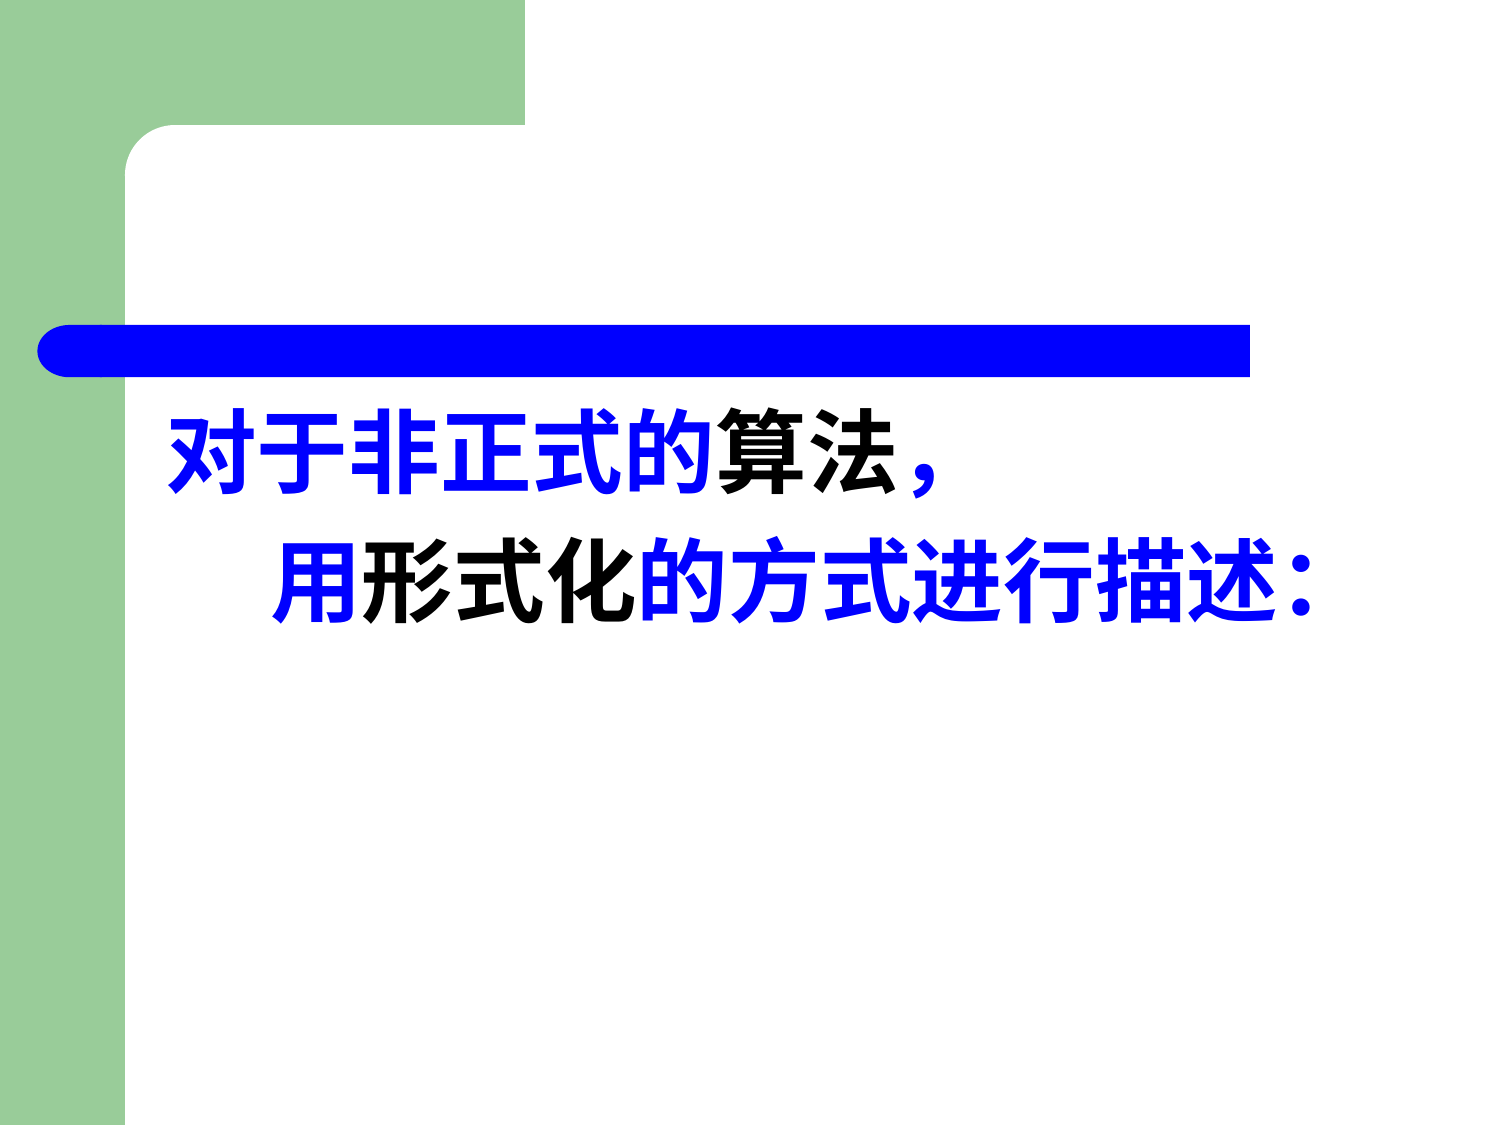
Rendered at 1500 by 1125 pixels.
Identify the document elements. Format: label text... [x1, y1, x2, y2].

list 对于非正式的算法， 用形式化的方式进行描述： [149, 387, 1463, 1001]
